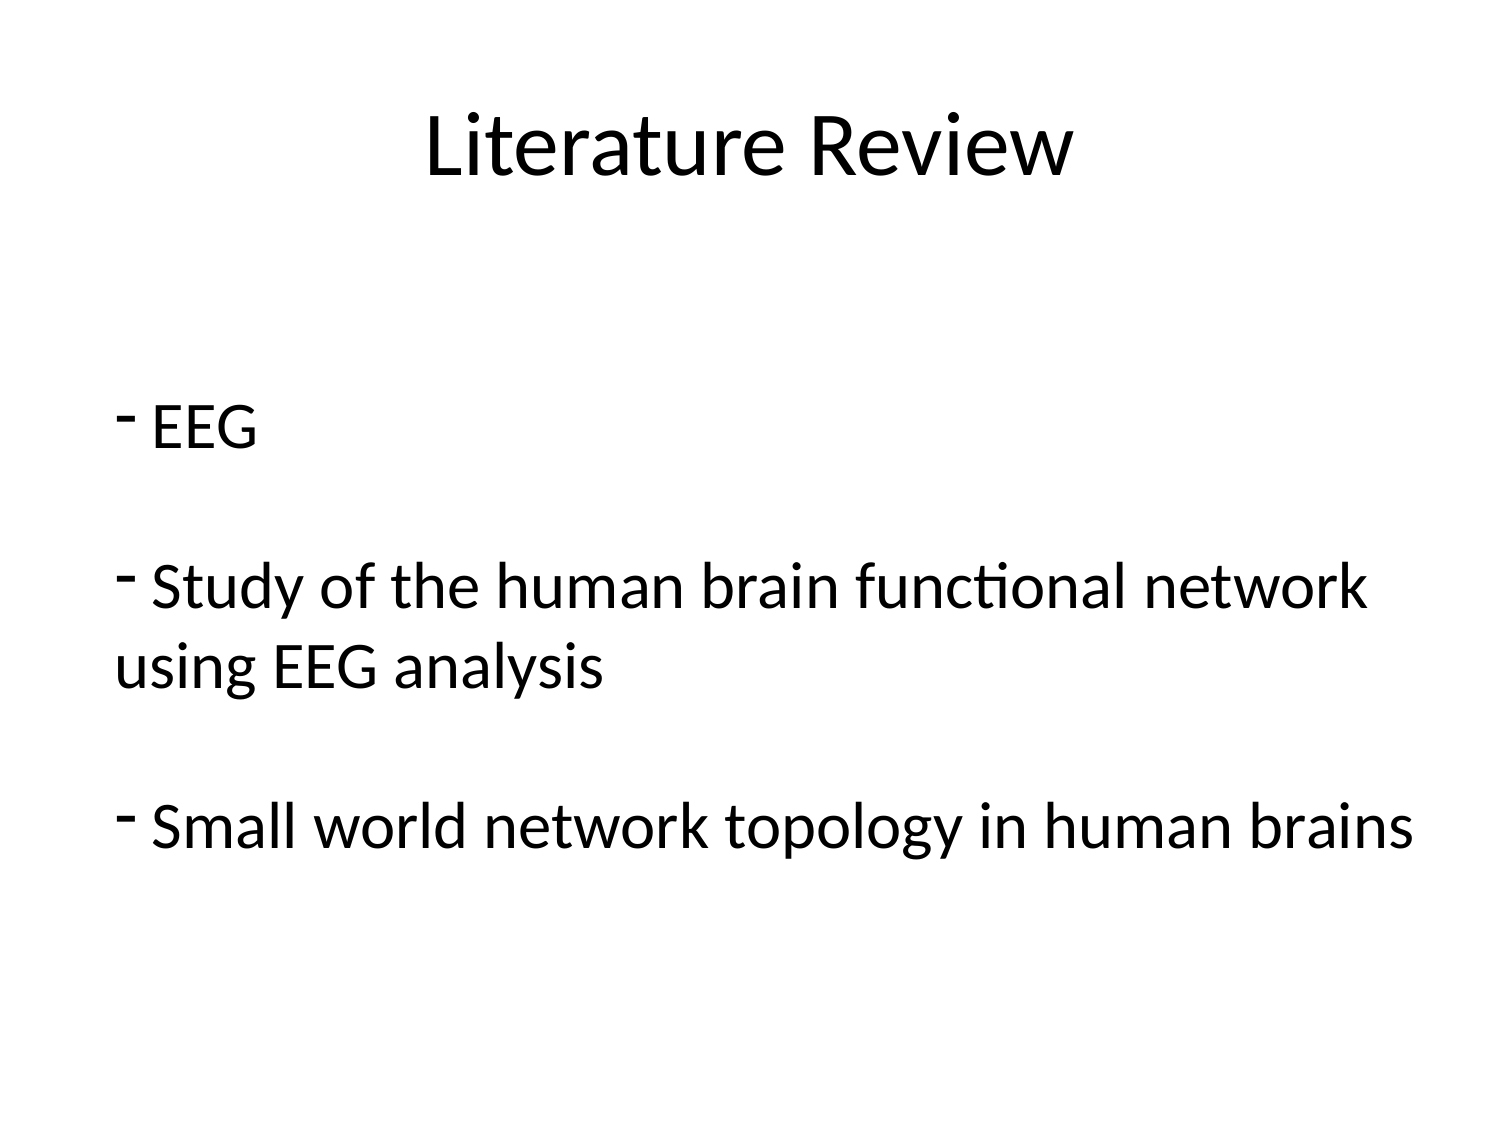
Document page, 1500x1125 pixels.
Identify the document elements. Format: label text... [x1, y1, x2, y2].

text_box EEG Study of the human brain functional network using EEG analysis Small world network topology in human brains [99, 374, 1500, 870]
title Literature Review [75, 45, 1425, 233]
